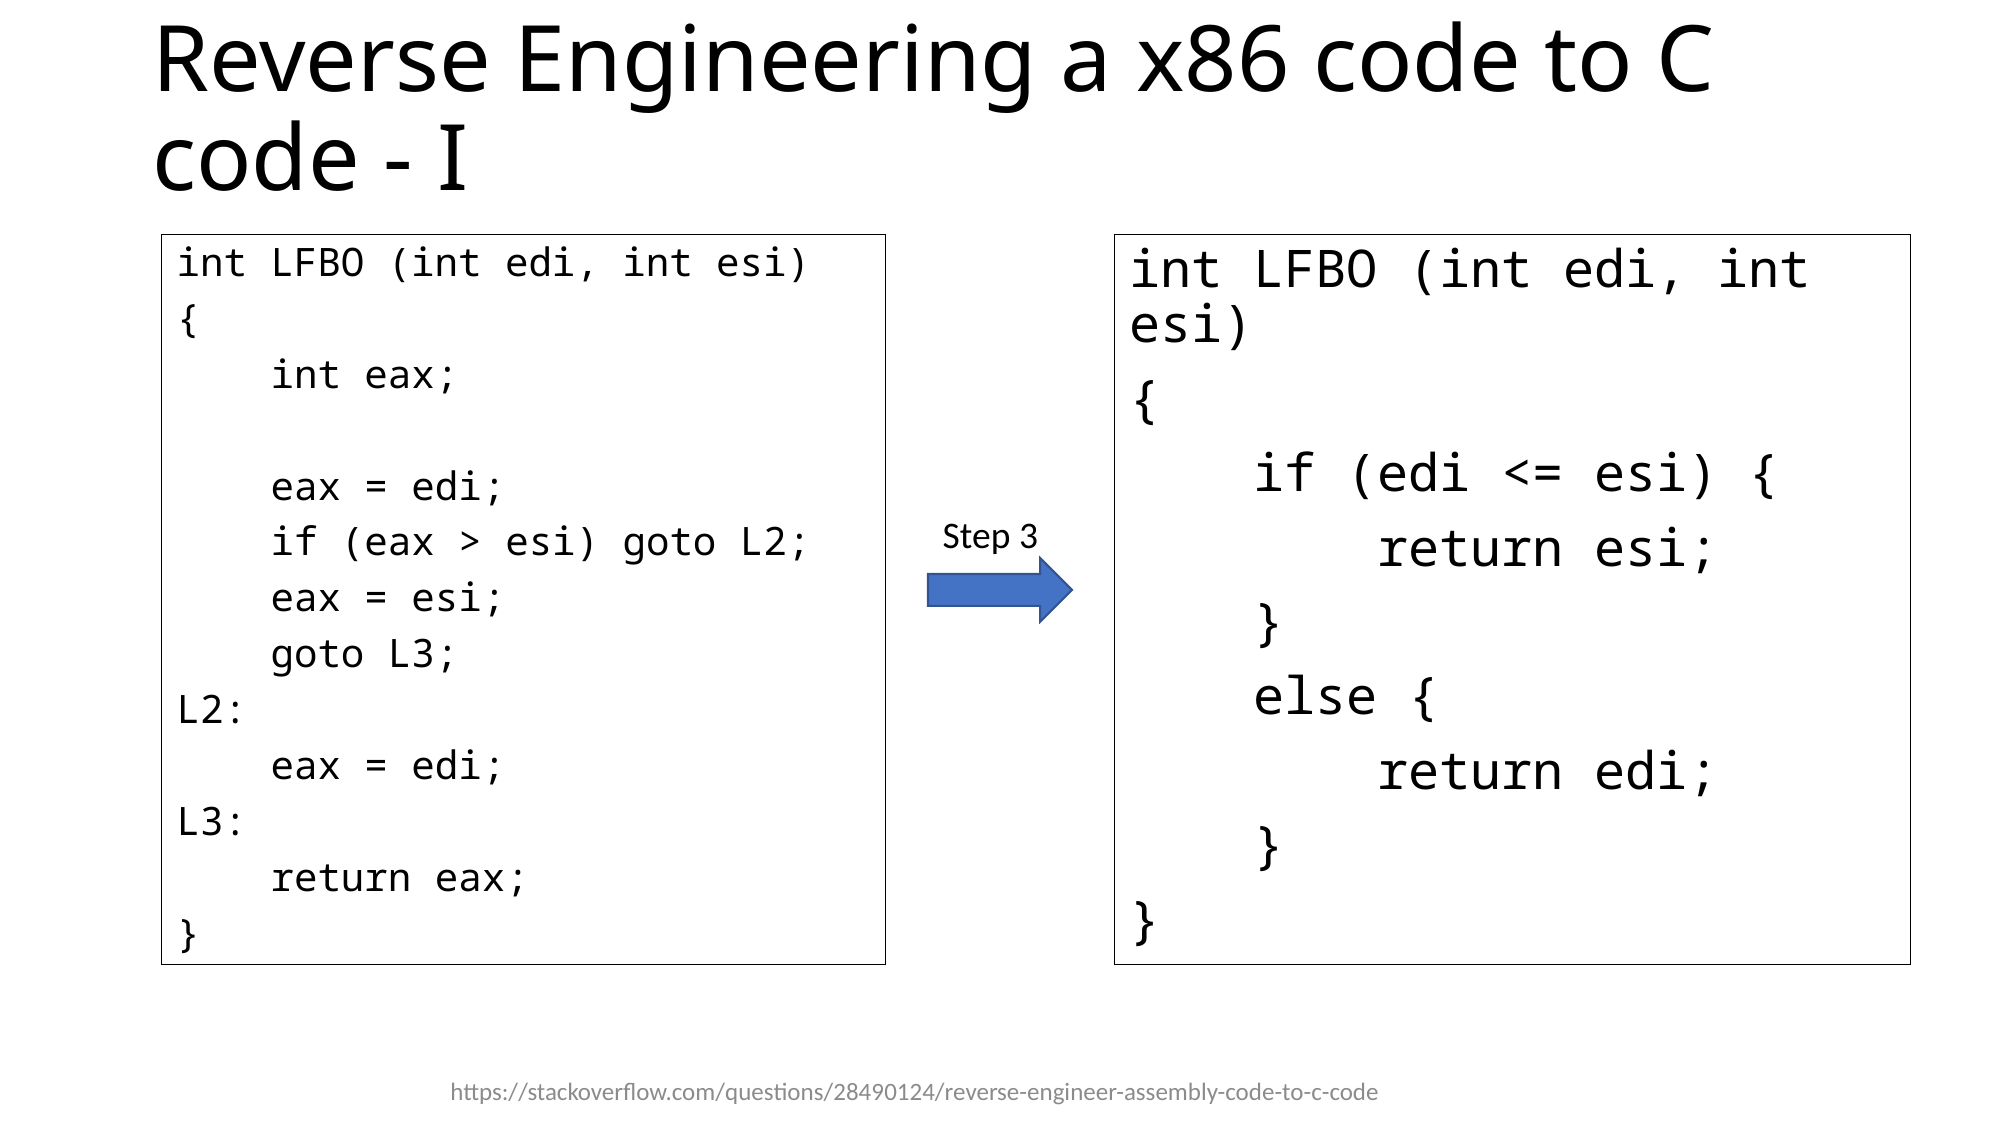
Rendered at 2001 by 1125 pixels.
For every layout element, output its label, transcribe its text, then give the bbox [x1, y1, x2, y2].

title Reverse Engineering a x86 code to C code - I [137, 3, 1863, 221]
footer https://stackoverflow.com/questions/28490124/reverse-engineer-assembly-code-to-c-code [374, 1060, 1457, 1121]
list int LFBO (int edi, int esi) { int eax; eax = edi; if (eax > esi) goto L2; eax = esi; goto L3; L2: eax = edi; L3: return eax; } [161, 234, 886, 965]
list int LFBO (int edi, int esi) { if (edi <= esi) { return esi; } else { return edi; } } [1114, 234, 1911, 965]
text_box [927, 503, 1073, 622]
